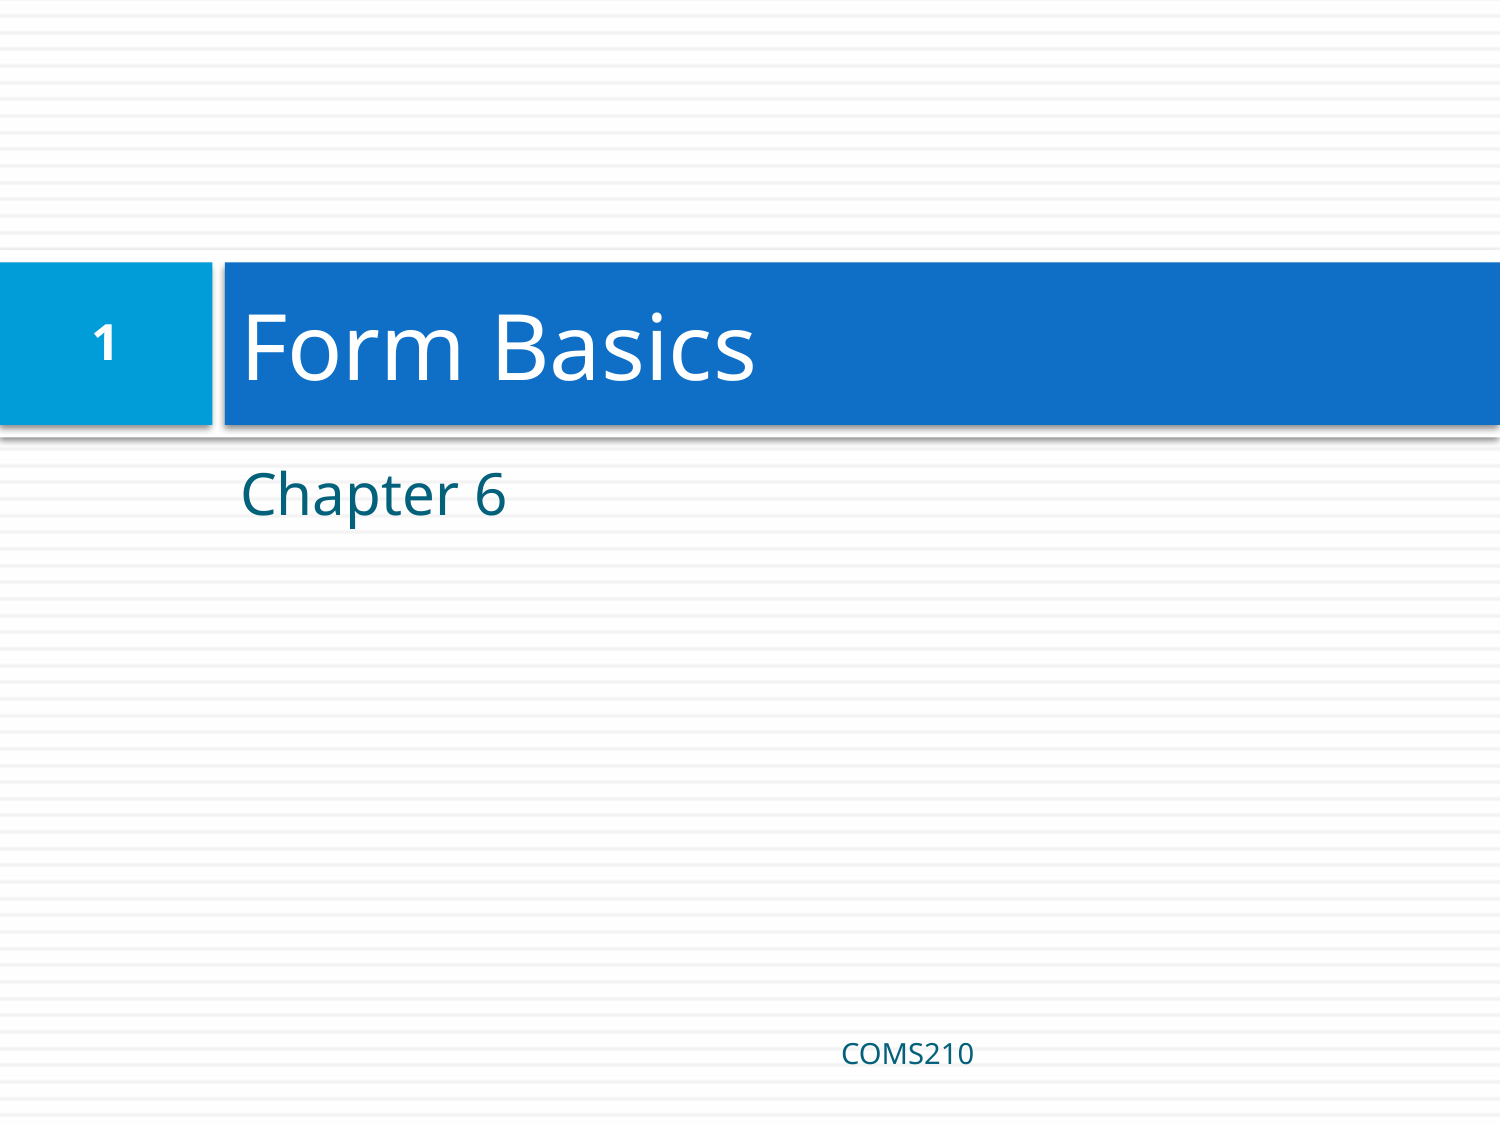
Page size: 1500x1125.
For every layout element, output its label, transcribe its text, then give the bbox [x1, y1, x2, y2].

title Form Basics [224, 262, 1476, 426]
slide_number 1 [0, 287, 213, 403]
footer COMS210 [99, 1025, 990, 1085]
list Chapter 6 [224, 449, 1394, 725]
